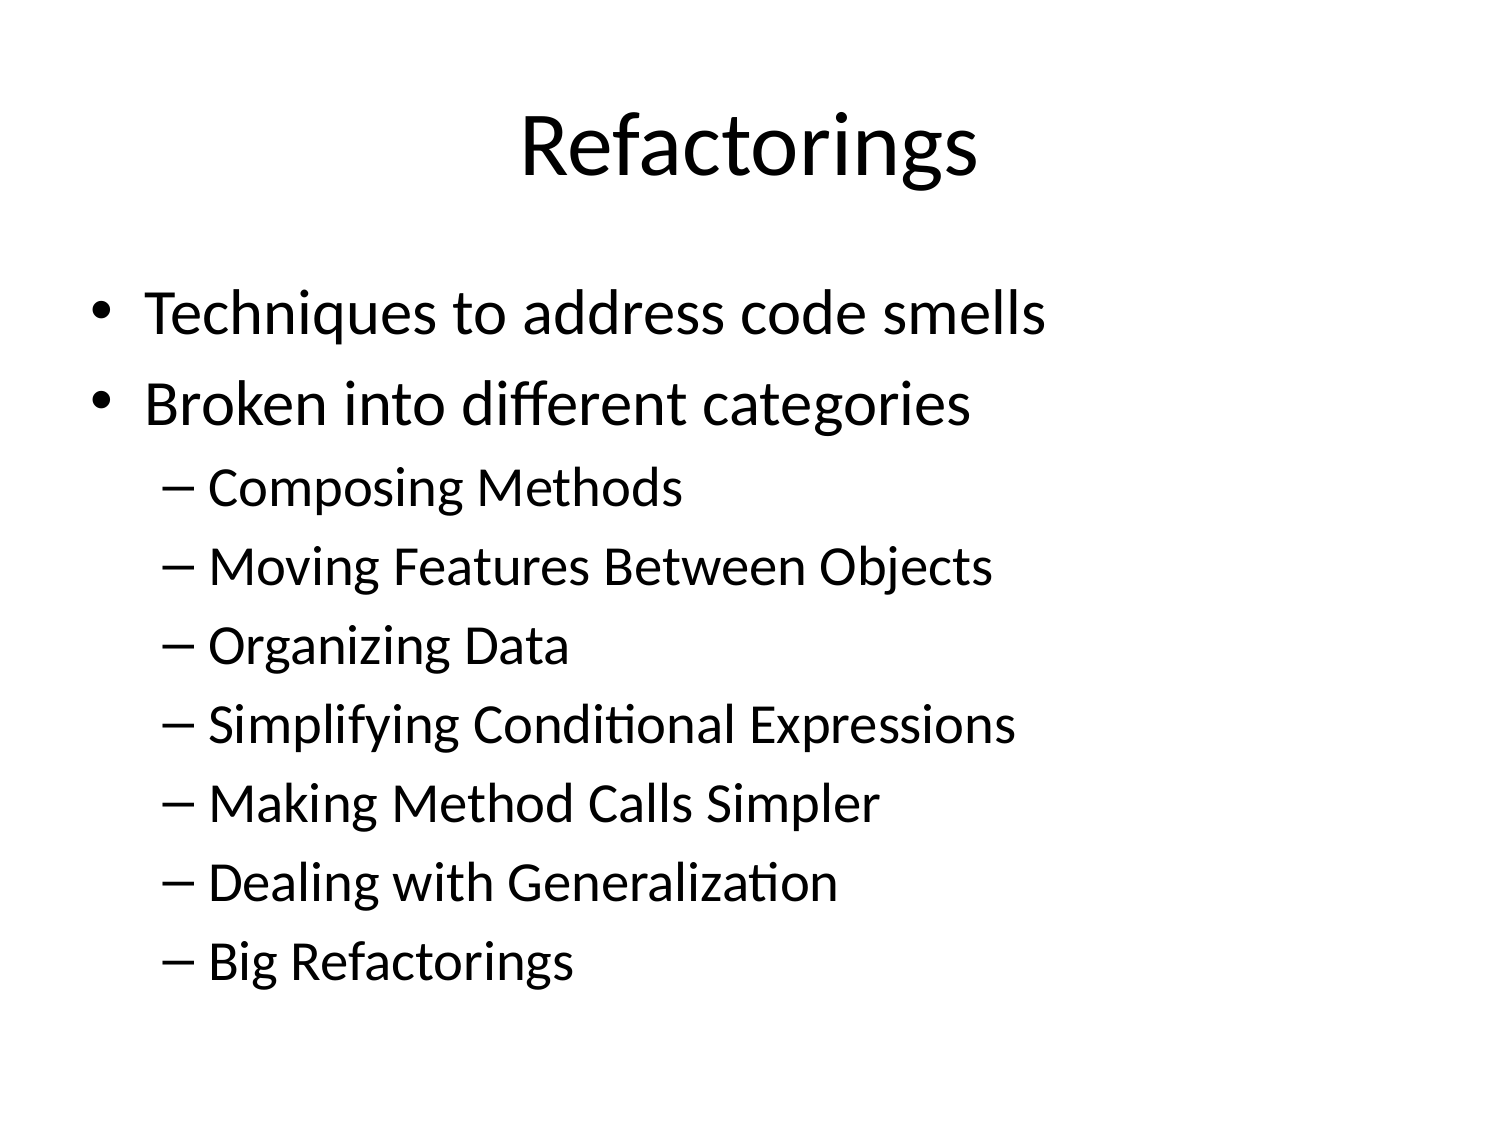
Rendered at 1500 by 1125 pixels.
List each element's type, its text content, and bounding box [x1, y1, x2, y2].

list Techniques to address code smells Broken into different categories Composing Methods Moving Features Between Objects Organizing Data Simplifying Conditional Expressions Making Method Calls Simpler Dealing with Generalization Big Refactorings [75, 262, 1425, 1005]
title Refactorings [75, 45, 1425, 233]
